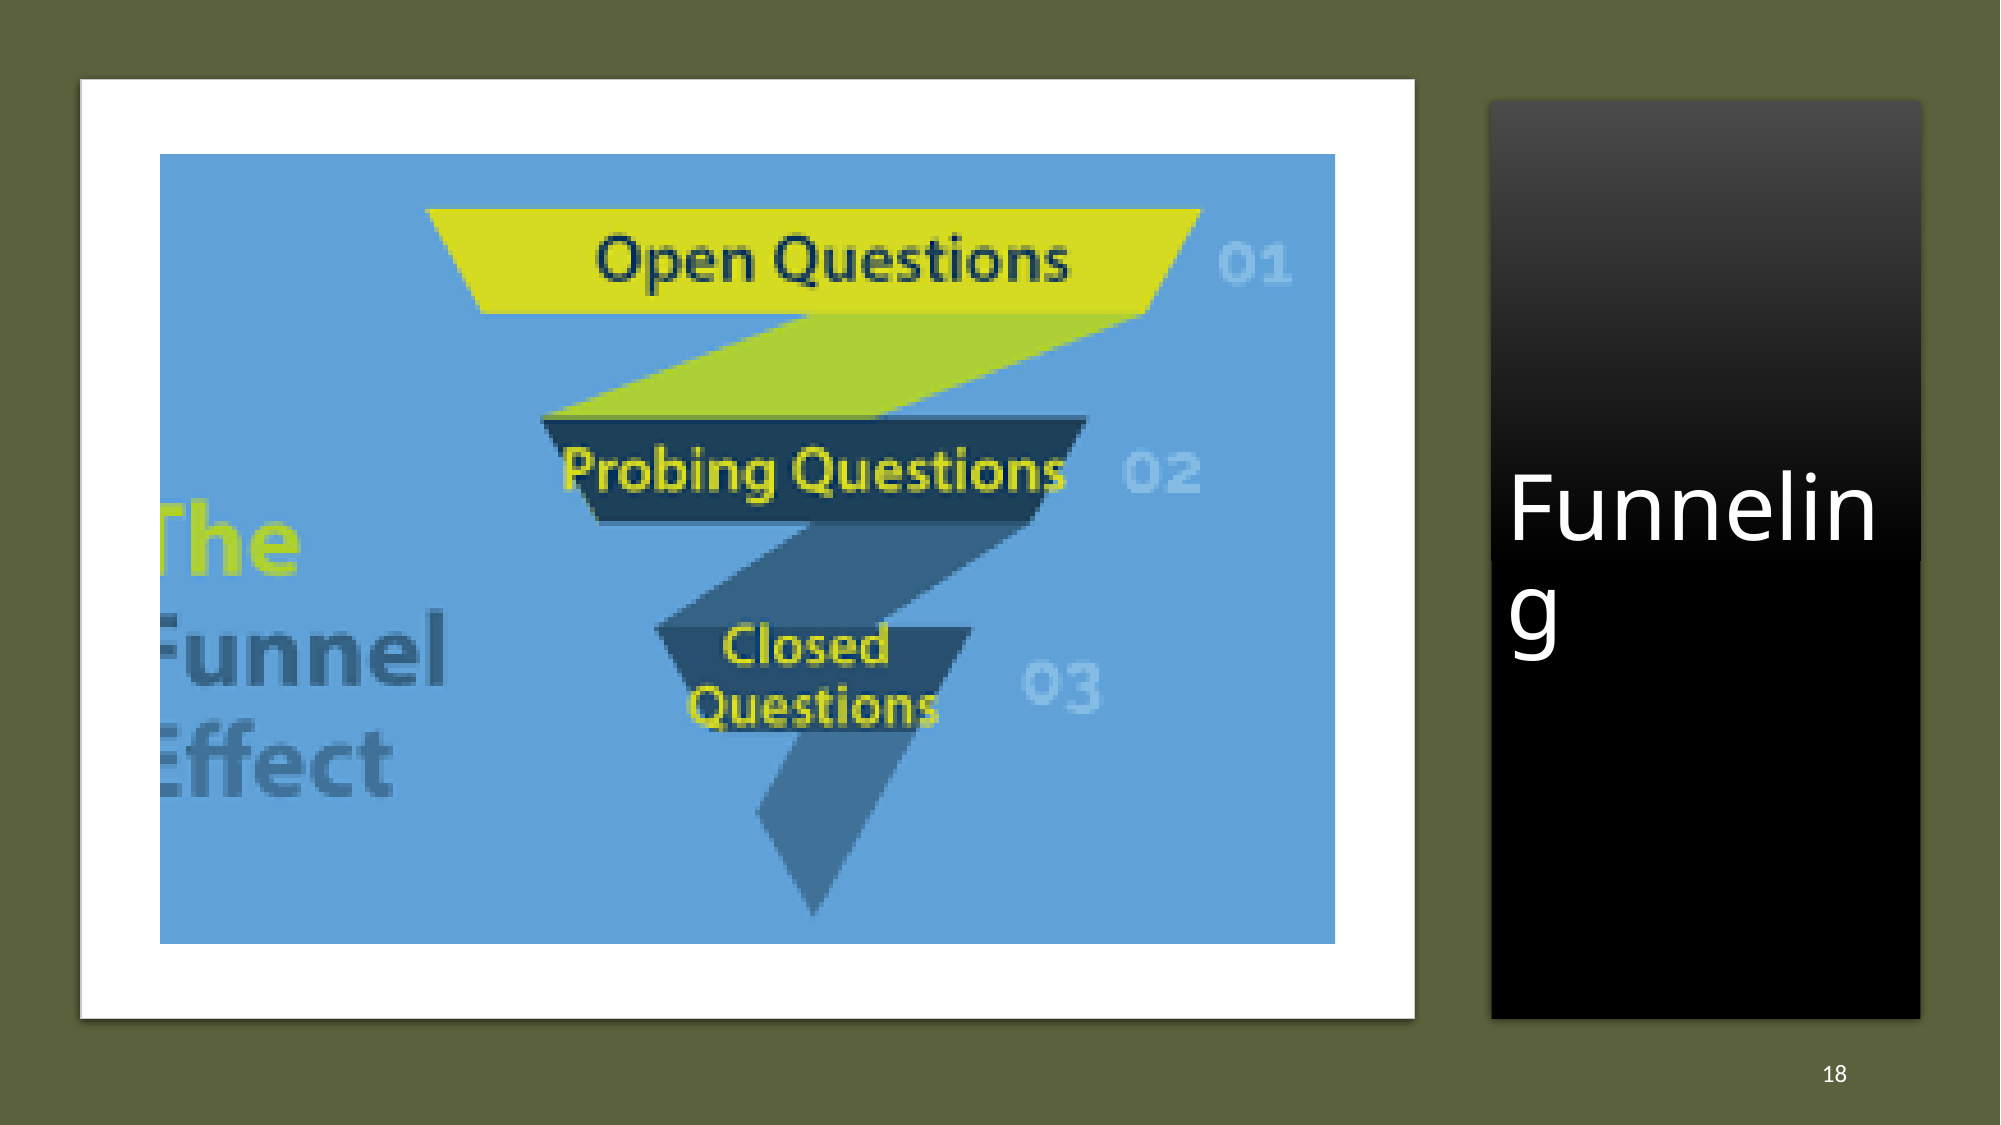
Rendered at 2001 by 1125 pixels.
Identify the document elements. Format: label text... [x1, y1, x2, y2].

text_box [0, 0, 2000, 1125]
title Funneling [1491, 101, 1921, 1019]
slide_number 18 [1412, 1042, 1863, 1103]
text_box [80, 78, 1415, 1019]
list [160, 154, 1336, 944]
